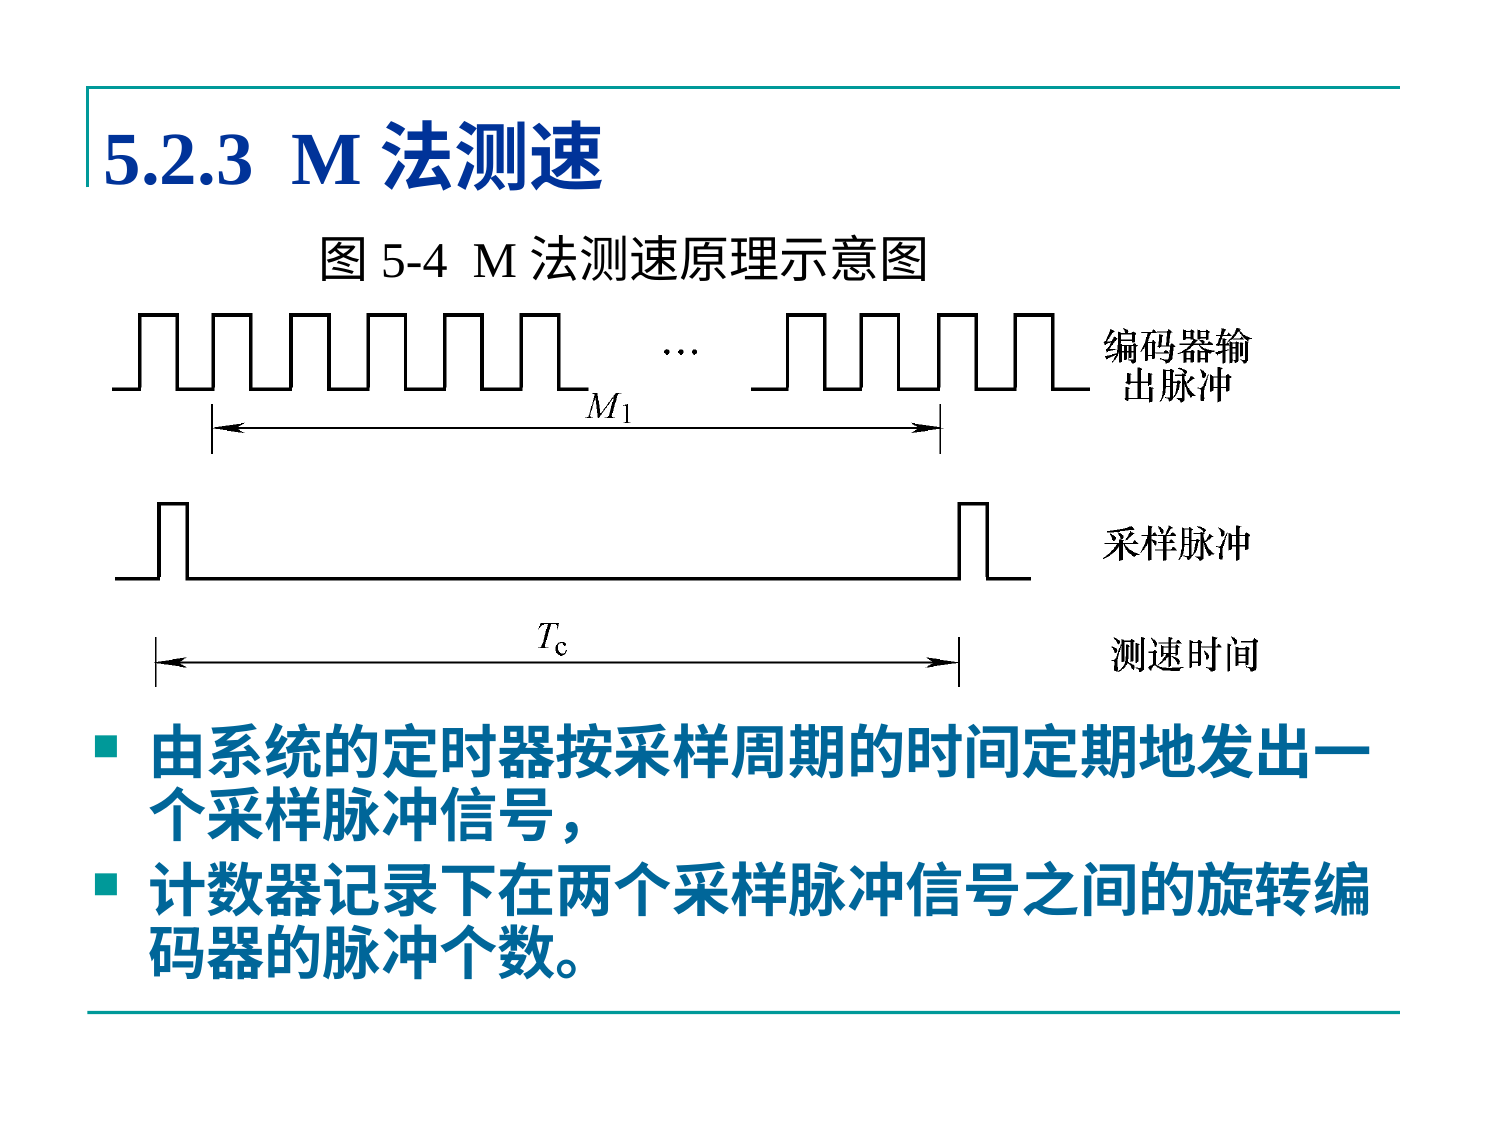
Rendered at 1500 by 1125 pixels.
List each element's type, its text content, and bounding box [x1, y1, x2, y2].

list 由系统的定时器按采样周期的时间定期地发出一个采样脉冲信号， 计数器记录下在两个采样脉冲信号之间的旋转编码器的脉冲个数。 [76, 716, 1408, 1000]
title 5.2.3 M法测速 [88, 101, 1428, 207]
text_box 图5-4 M法测速原理示意图 [304, 220, 944, 296]
picture [112, 313, 1258, 687]
